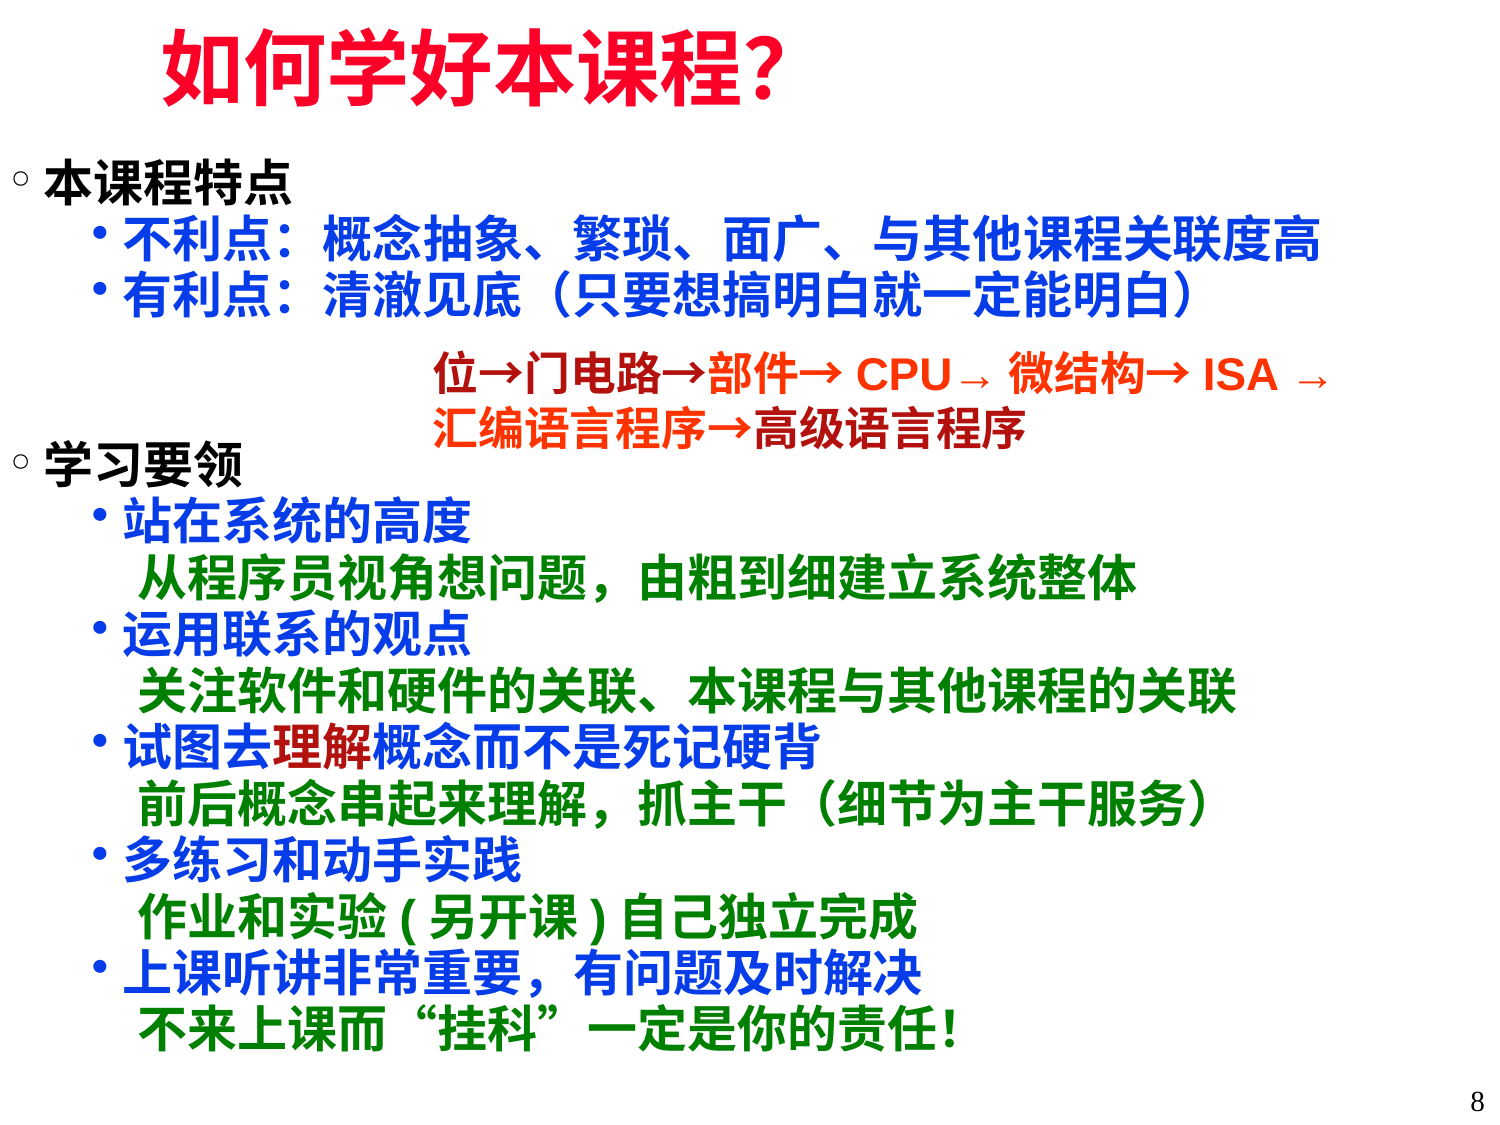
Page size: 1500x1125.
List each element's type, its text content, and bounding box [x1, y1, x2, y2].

title 如何学好本课程？ [150, 25, 893, 122]
text_box 位→门电路→部件→CPU→微结构→ISA → 汇编语言程序→高级语言程序 [418, 337, 1412, 463]
list 本课程特点 不利点：概念抽象、繁琐、面广、与其他课程关联度高 有利点：清澈见底（只要想搞明白就一定能明白） 学习要领 站在系统的高度 从程序员视角想问题，由粗到细建立系统整体 运用联系的观点 关注软件和硬件的关联、本课程与其他课程的关联 试图去理解概念而不是死记硬背 前后概念串起来理解，抓主干（细节为主干服务） 多练习和动手实践 作业和实验(另开课)自己独立完成 上课听讲非常重要，有问题及时解决 不来上课而“挂科”一定是你的责任！ [0, 153, 1461, 1072]
